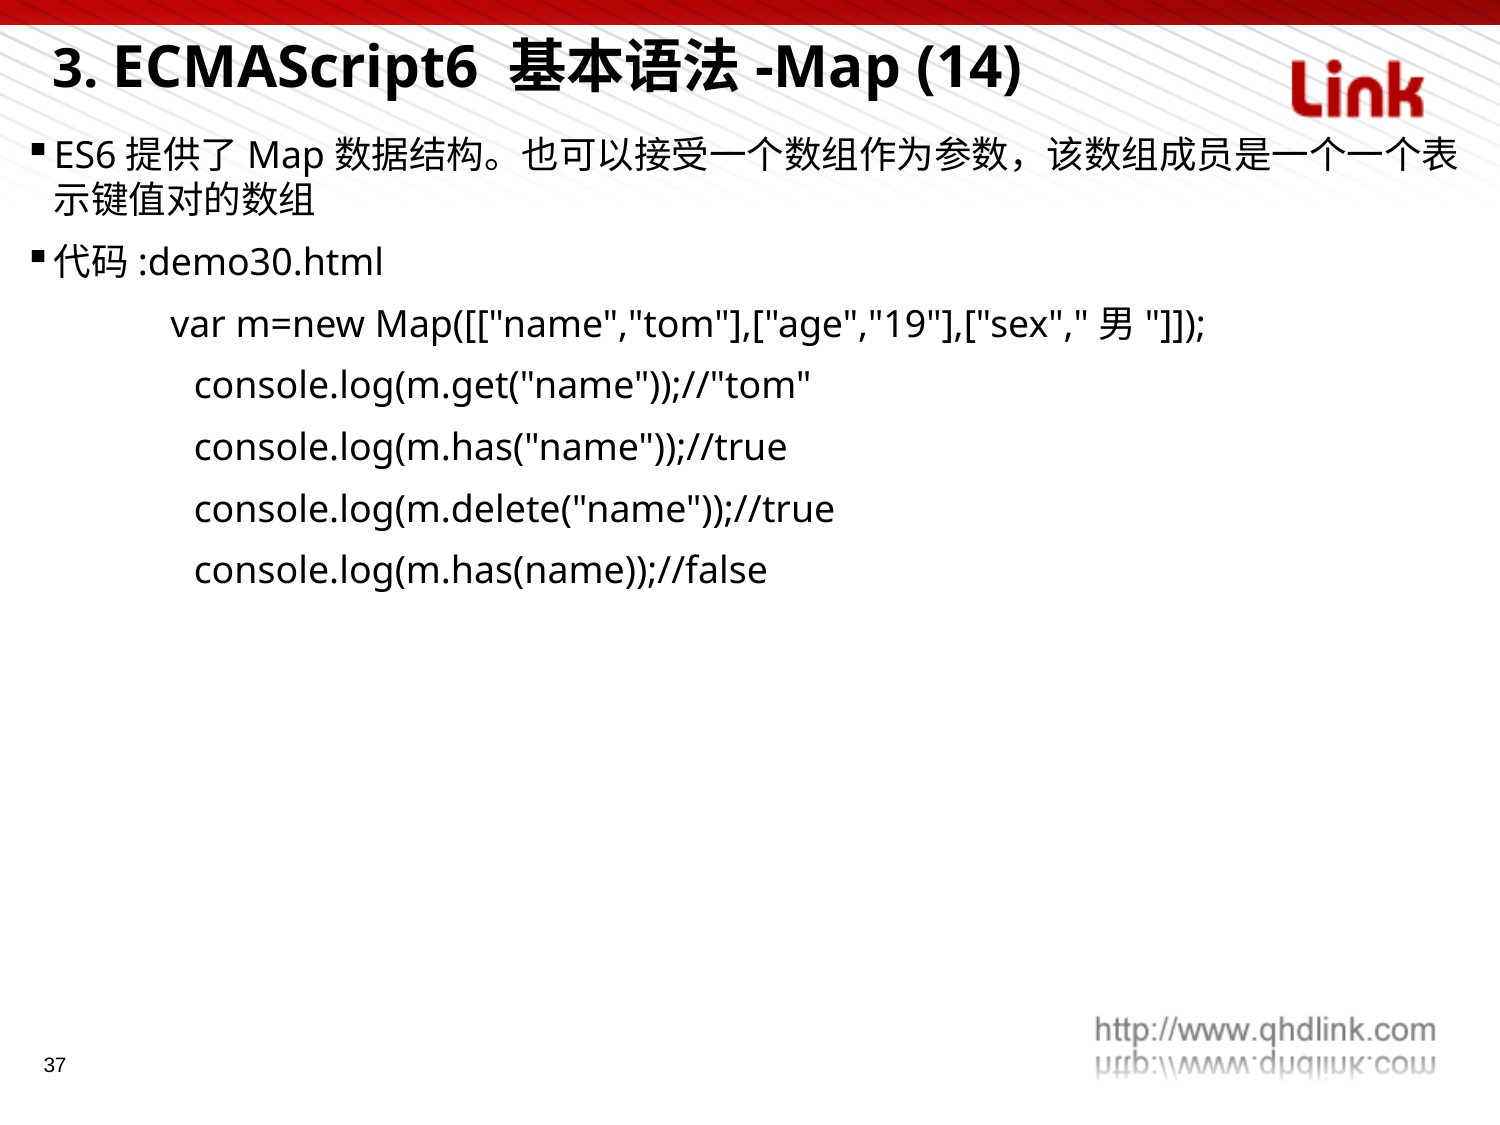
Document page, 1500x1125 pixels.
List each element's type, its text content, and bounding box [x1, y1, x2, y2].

title 3. ECMAScript6 基本语法-Map (14) [51, 36, 1478, 144]
slide_number 37 [35, 1043, 77, 1083]
list ES6提供了Map数据结构。也可以接受一个数组作为参数，该数组成员是一个一个表示键值对的数组 代码:demo30.html var m=new Map([["name","tom"],["age","19"],["sex","男"]]); console.log(m.get("name"));//"tom" console.log(m.has("name"));//true console.log(m.delete("name"));//true console.log(m.has(name));//false [23, 130, 1477, 894]
picture [0, 0, 1500, 1125]
